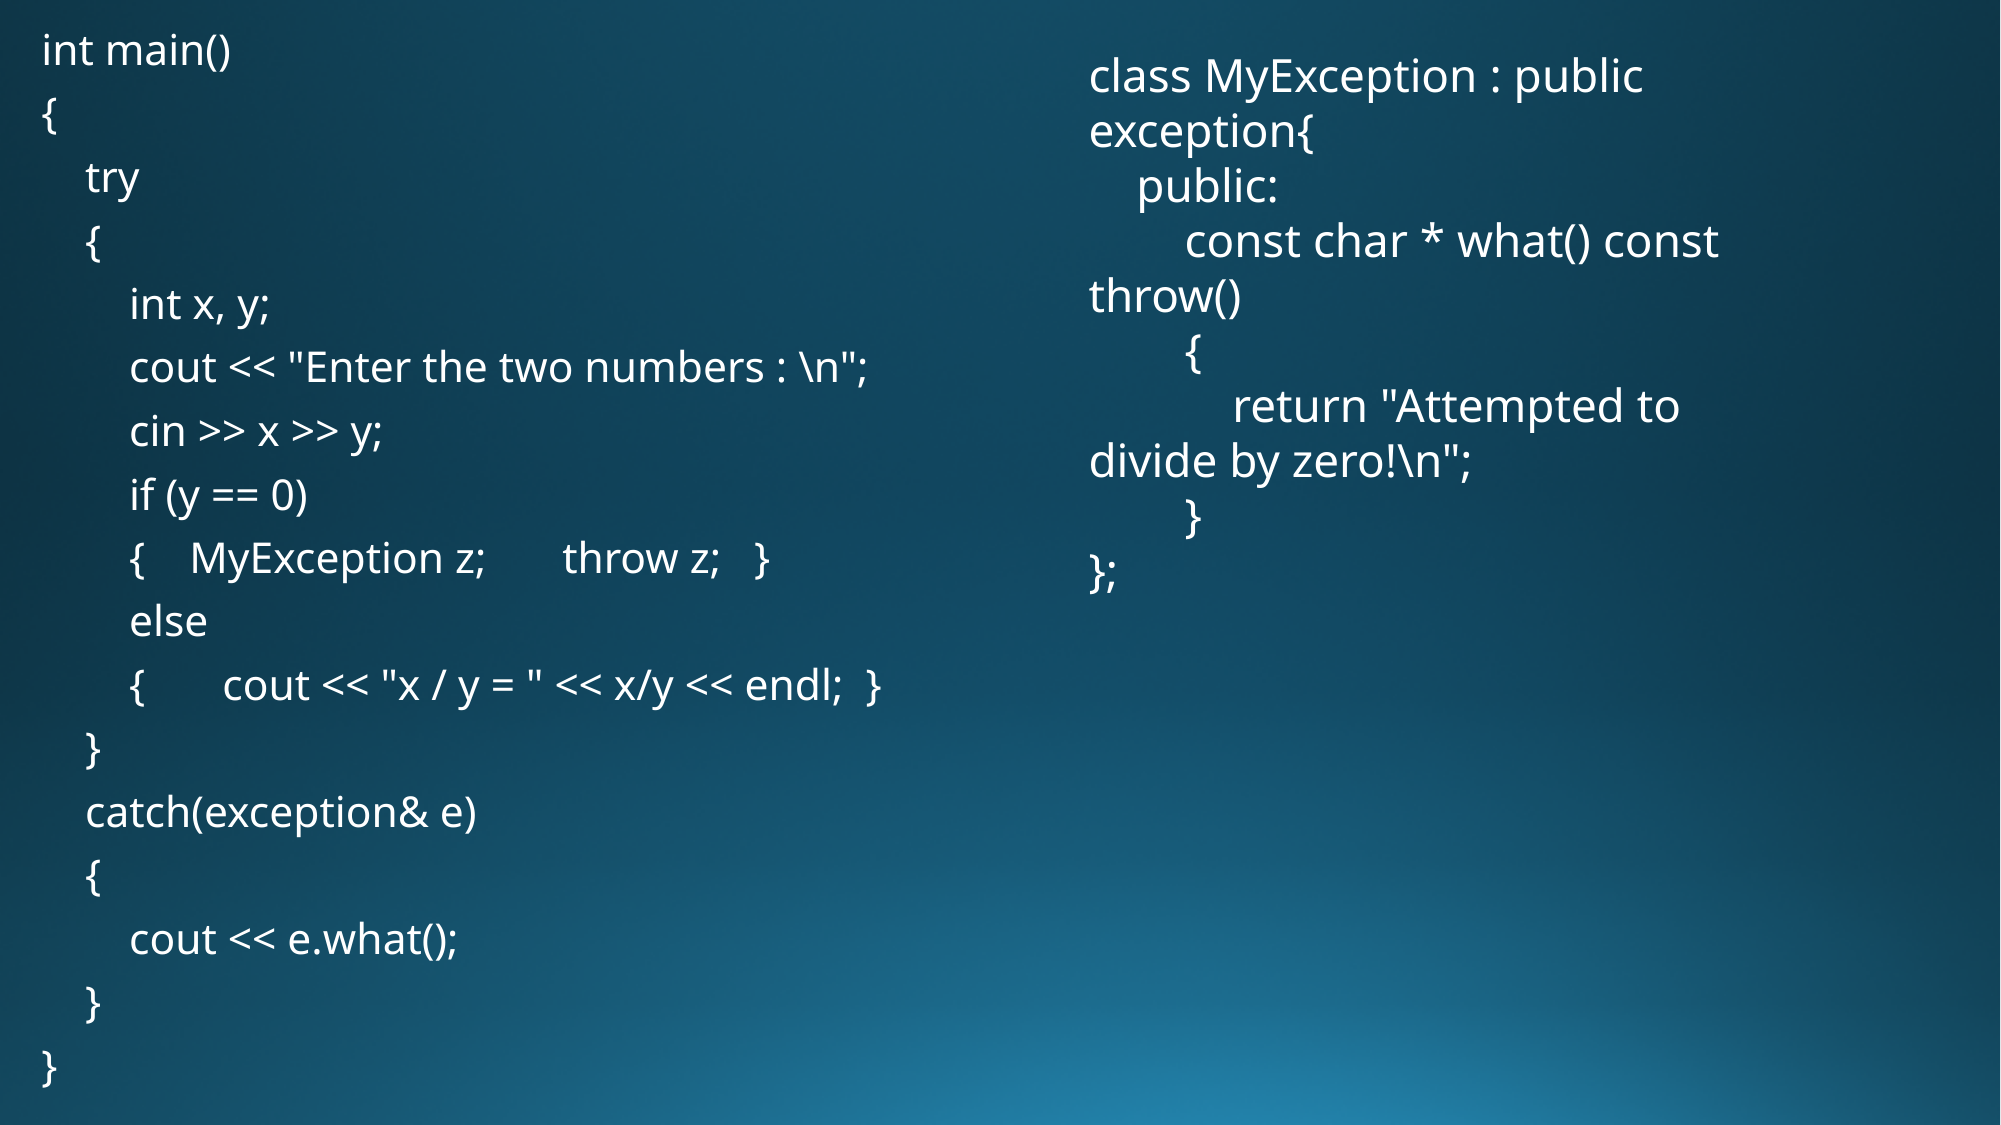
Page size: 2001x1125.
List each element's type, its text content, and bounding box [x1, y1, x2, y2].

text_box class MyException : public exception{ public: const char * what() const throw() { return "Attempted to divide by zero!\n"; } }; [1073, 39, 1816, 604]
picture [0, 0, 2001, 1125]
list int main() { try { int x, y; cout << "Enter the two numbers : \n"; cin >> x >> y; if (y == 0) { MyException z; throw z; } else { cout << "x / y = " << x/y << endl; } } catch(exception& e) { cout << e.what(); } } [26, 21, 1893, 1103]
